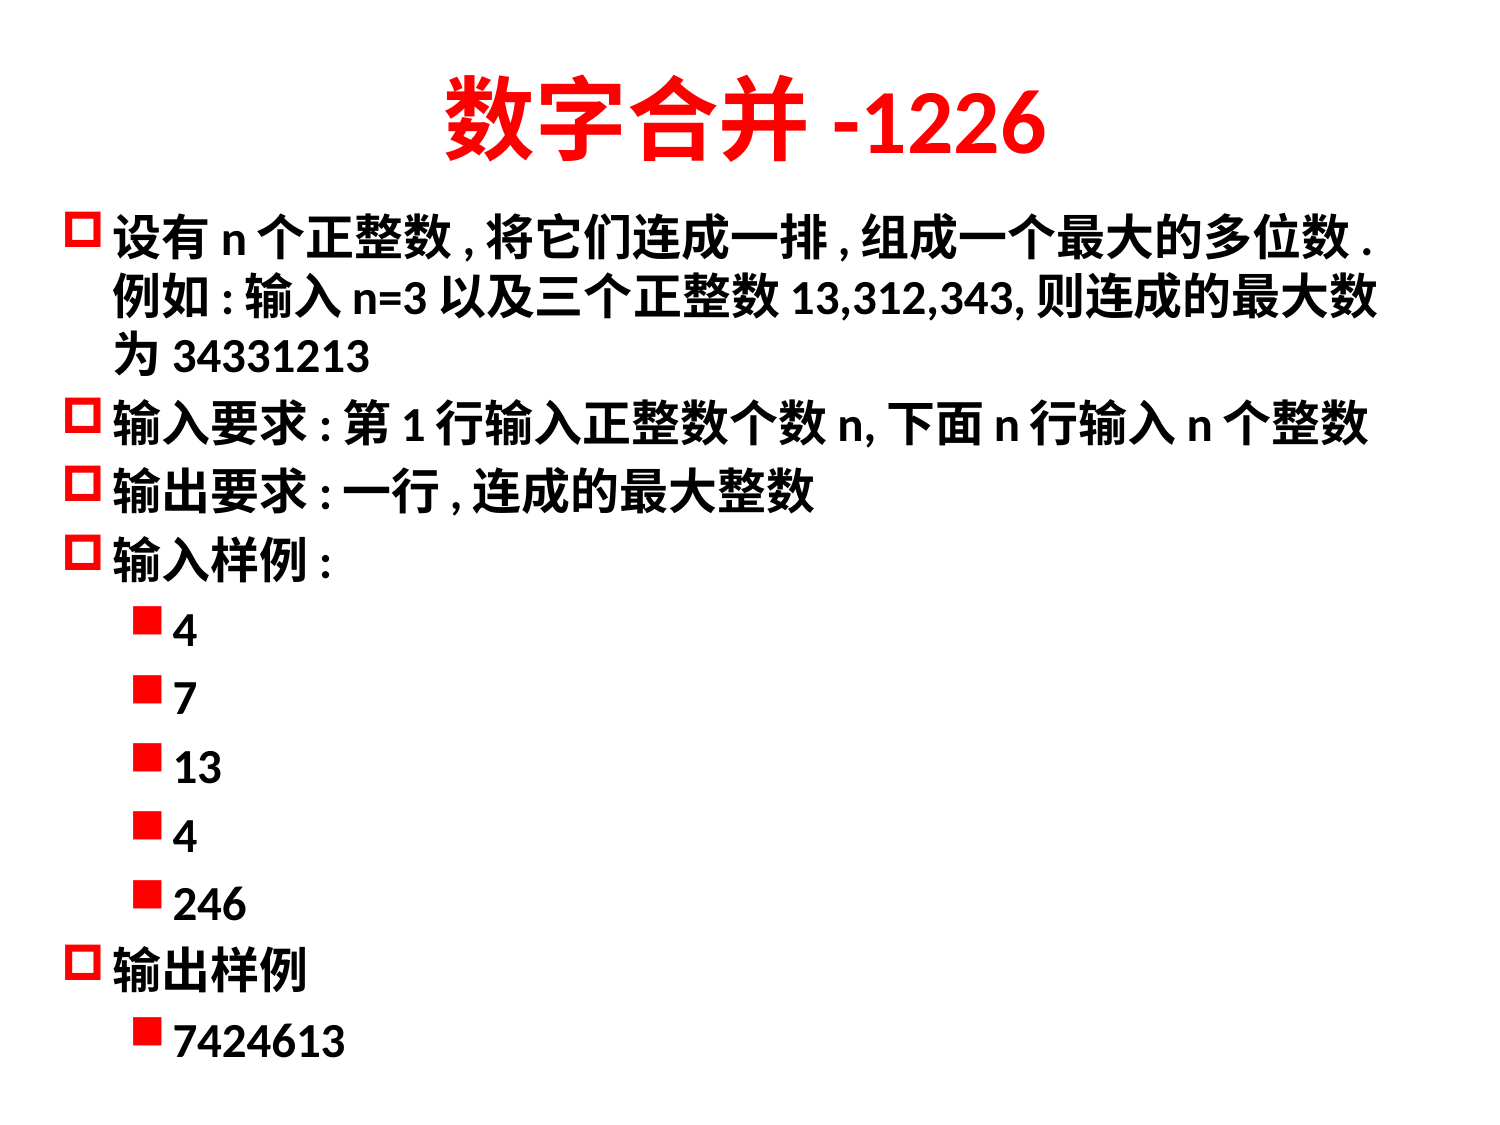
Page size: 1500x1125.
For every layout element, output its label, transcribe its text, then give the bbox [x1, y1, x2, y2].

list 设有n个正整数,将它们连成一排,组成一个最大的多位数.例如:输入n=3以及三个正整数13,312,343,则连成的最大数为34331213 输入要求:第1行输入正整数个数n,下面n行输入n个整数 输出要求:一行,连成的最大整数 输入样例: 4 7 13 4 246 输出样例 7424613 [46, 199, 1397, 1090]
title 数字合并-1226 [70, 35, 1421, 200]
